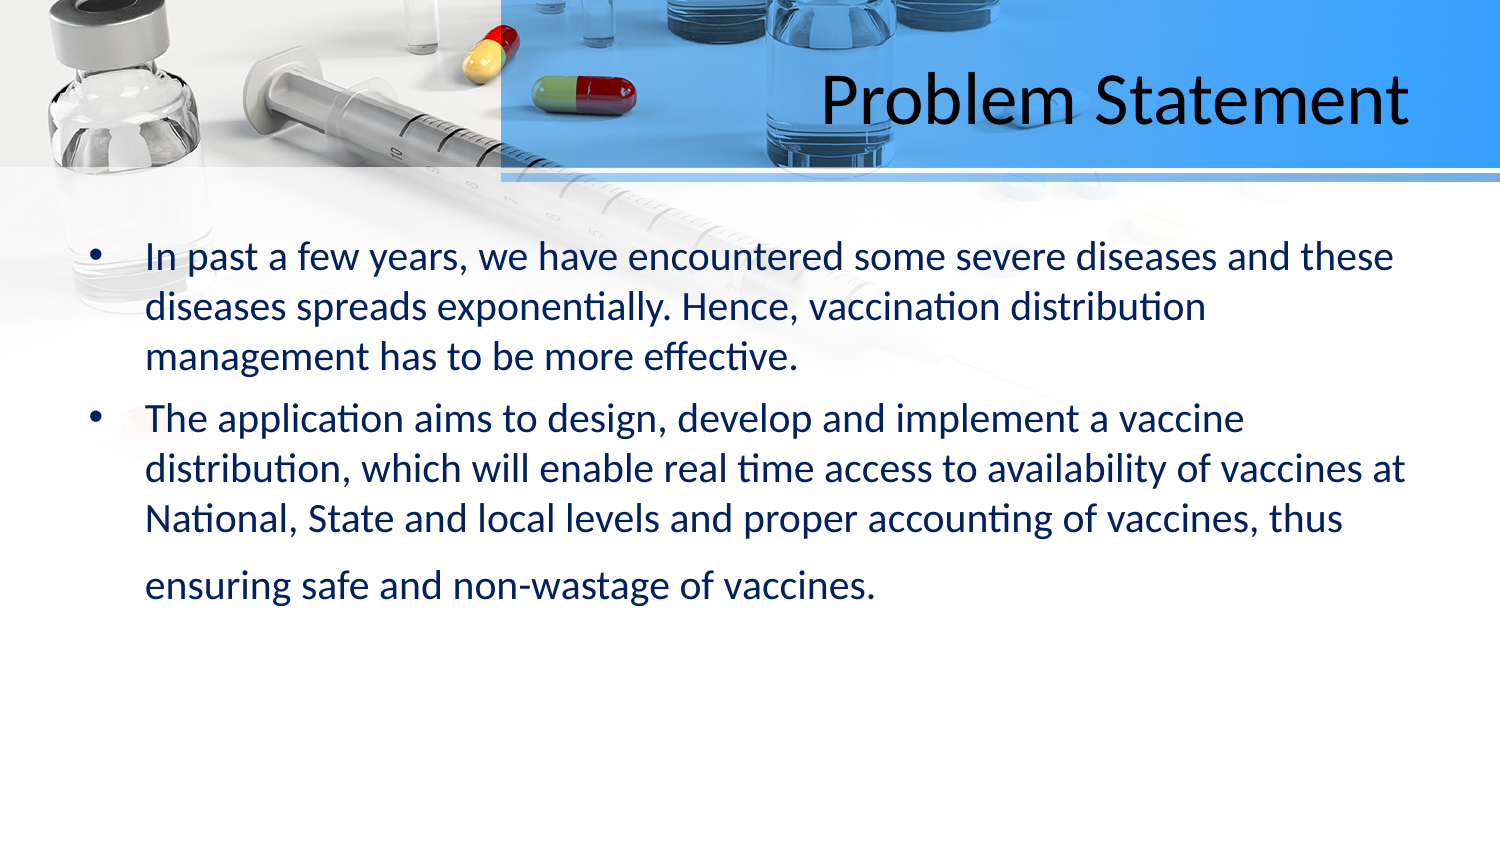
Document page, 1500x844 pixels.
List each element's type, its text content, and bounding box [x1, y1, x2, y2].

list In past a few years, we have encountered some severe diseases and these diseases spreads exponentially. Hence, vaccination distribution management has to be more effective. The application aims to design, develop and implement a vaccine distribution, which will enable real time access to availability of vaccines at National, State and local levels and proper accounting of vaccines, thus ensuring safe and non-wastage of vaccines. [73, 221, 1427, 773]
picture [0, 0, 1500, 844]
title Problem Statement [73, 21, 1427, 168]
